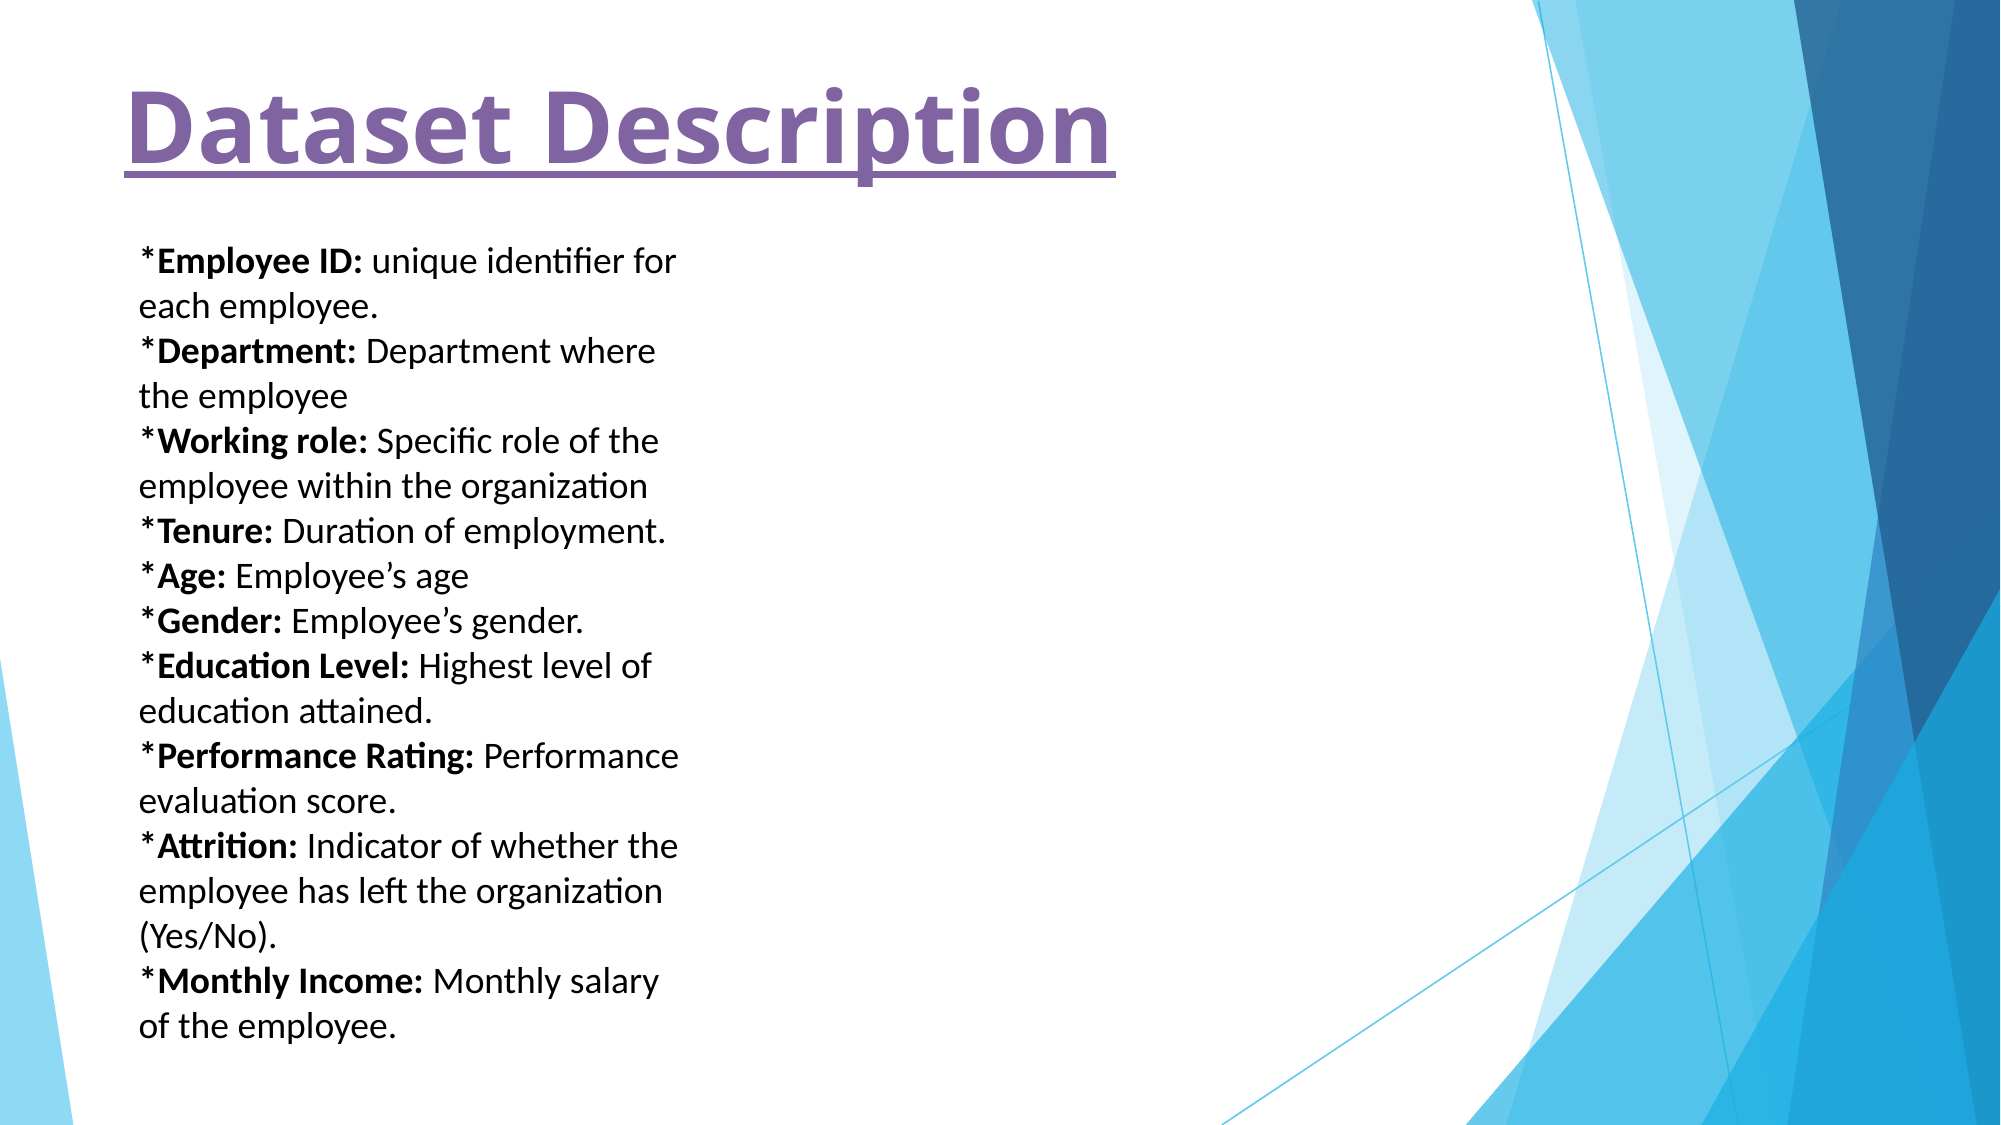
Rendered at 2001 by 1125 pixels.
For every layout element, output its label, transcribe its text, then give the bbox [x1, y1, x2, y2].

title Dataset Description [123, 63, 1877, 188]
text_box *Employee ID: unique identifier for each employee. *Department: Department where the employee *Working role: Specific role of the employee within the organization *Tenure: Duration of employment. *Age: Employee’s age *Gender: Employee’s gender. *Education Level: Highest level of education attained. *Performance Rating: Performance evaluation score. *Attrition: Indicator of whether the employee has left the organization (Yes/No). *Monthly Income: Monthly salary of the employee. [123, 229, 713, 1054]
